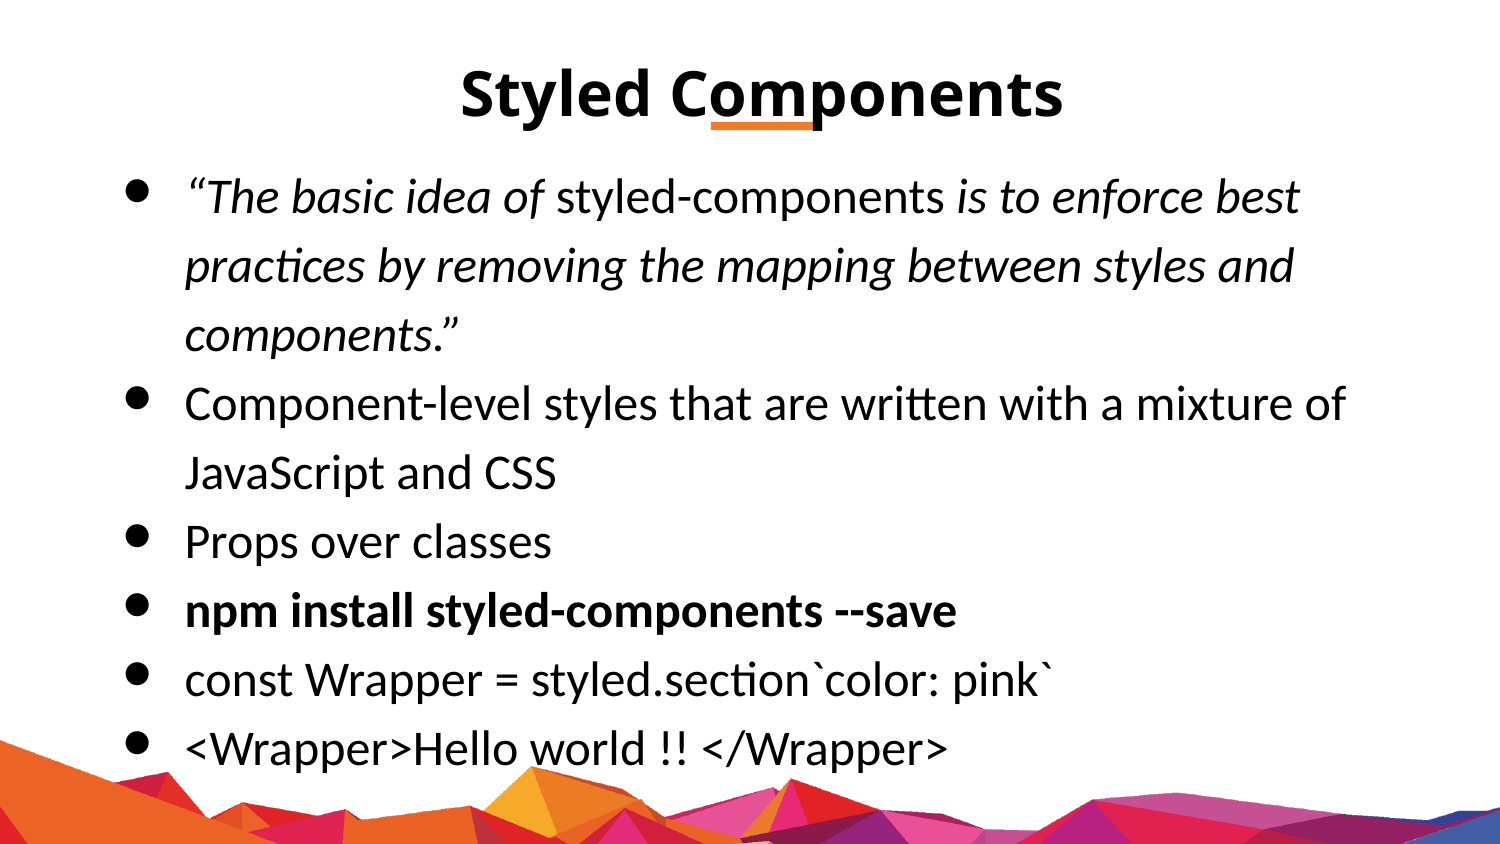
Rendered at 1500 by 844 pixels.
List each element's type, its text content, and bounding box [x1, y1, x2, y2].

picture [0, 740, 1500, 844]
title Styled Components [94, 39, 1431, 110]
list “The basic idea of styled-components is to enforce best practices by removing the mapping between styles and components.” Component-level styles that are written with a mixture of JavaScript and CSS Props over classes npm install styled-components --save const Wrapper = styled.section`color: pink` <Wrapper>Hello world !! </Wrapper> [94, 326, 1379, 603]
